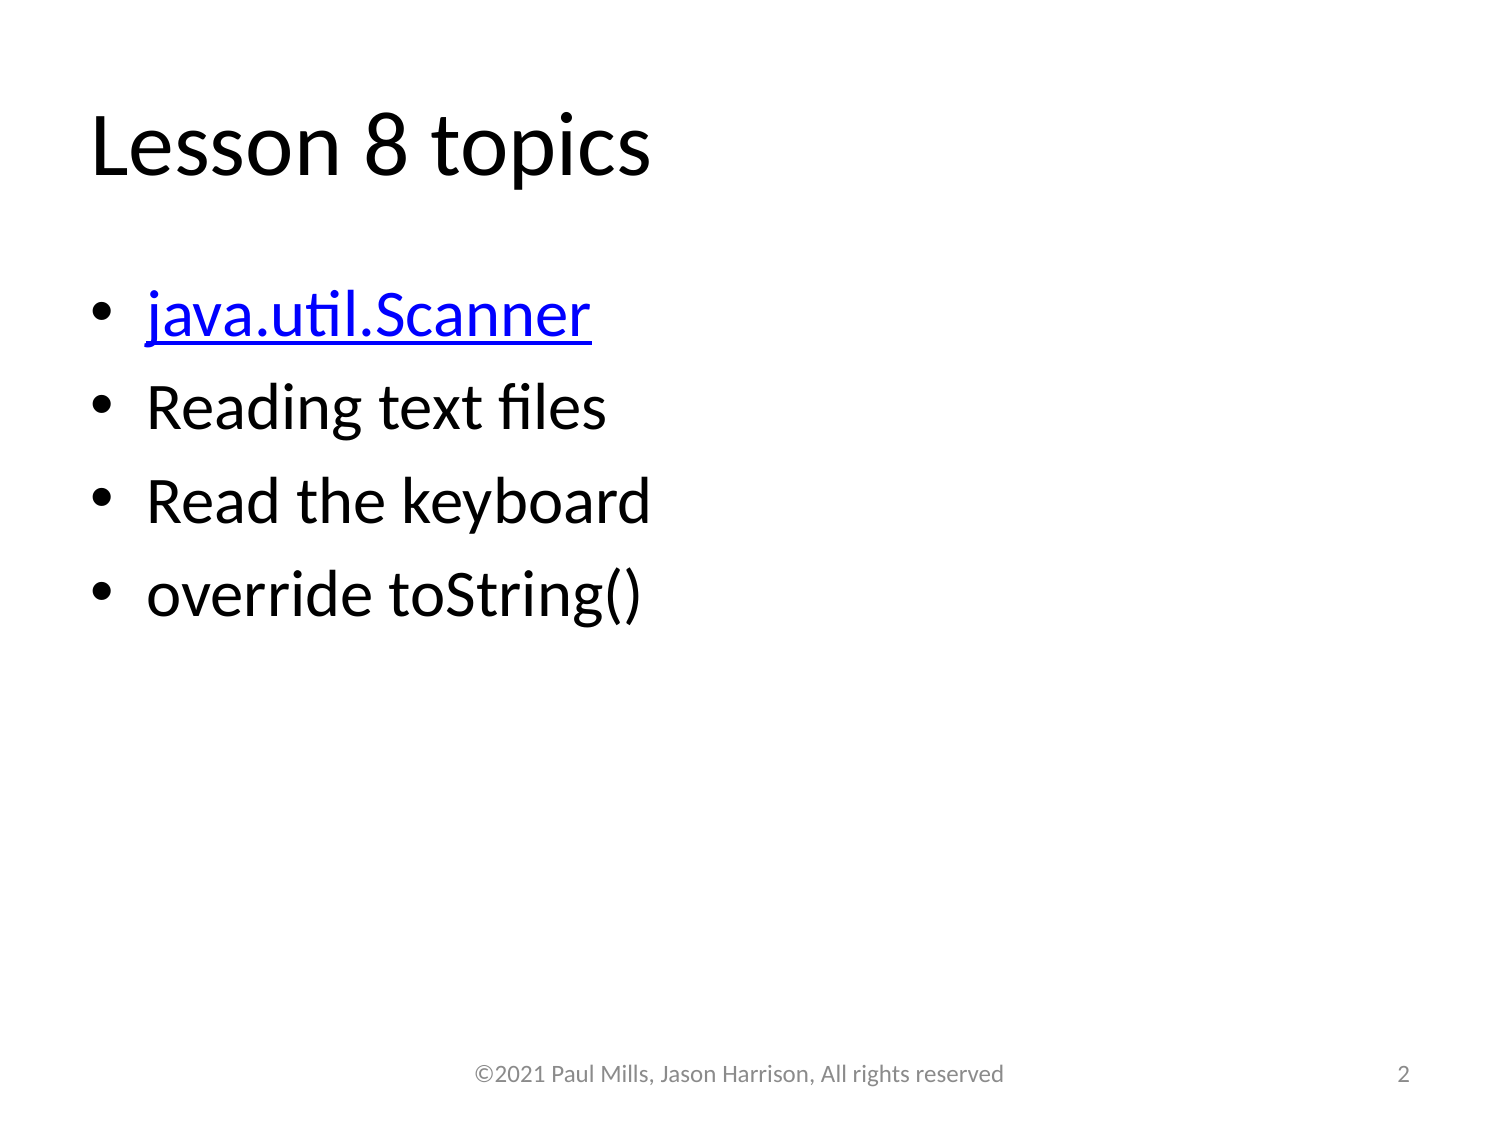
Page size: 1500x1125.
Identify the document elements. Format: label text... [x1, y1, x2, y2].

slide_number 2 [1074, 1042, 1425, 1103]
title Lesson 8 topics [75, 45, 1425, 233]
list java.util.Scanner Reading text files Read the keyboard override toString() [75, 262, 1425, 1005]
footer ©2021 Paul Mills, Jason Harrison, All rights reserved [457, 1042, 1023, 1103]
